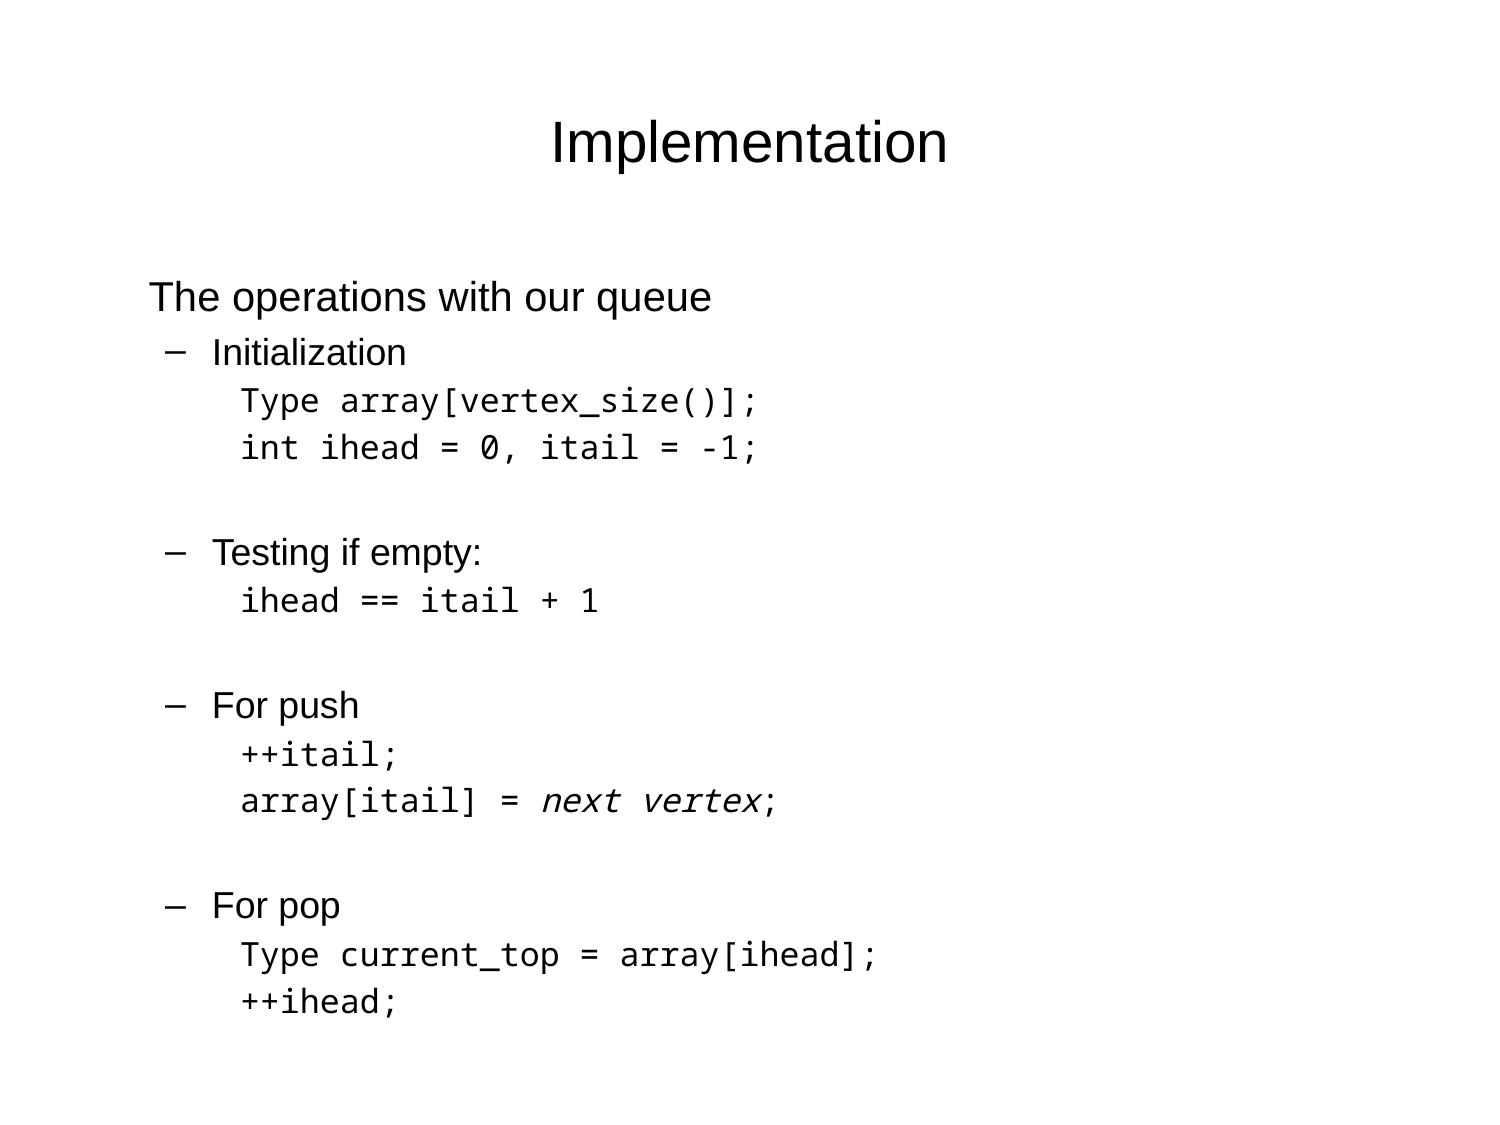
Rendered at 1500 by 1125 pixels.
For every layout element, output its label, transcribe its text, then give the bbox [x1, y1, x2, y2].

title Implementation [74, 44, 1426, 233]
list The operations with our queue Initialization Type array[vertex_size()]; int ihead = 0, itail = -1; Testing if empty: ihead == itail + 1 For push ++itail; array[itail] = next vertex; For pop Type current_top = array[ihead]; ++ihead; [74, 262, 1426, 1006]
